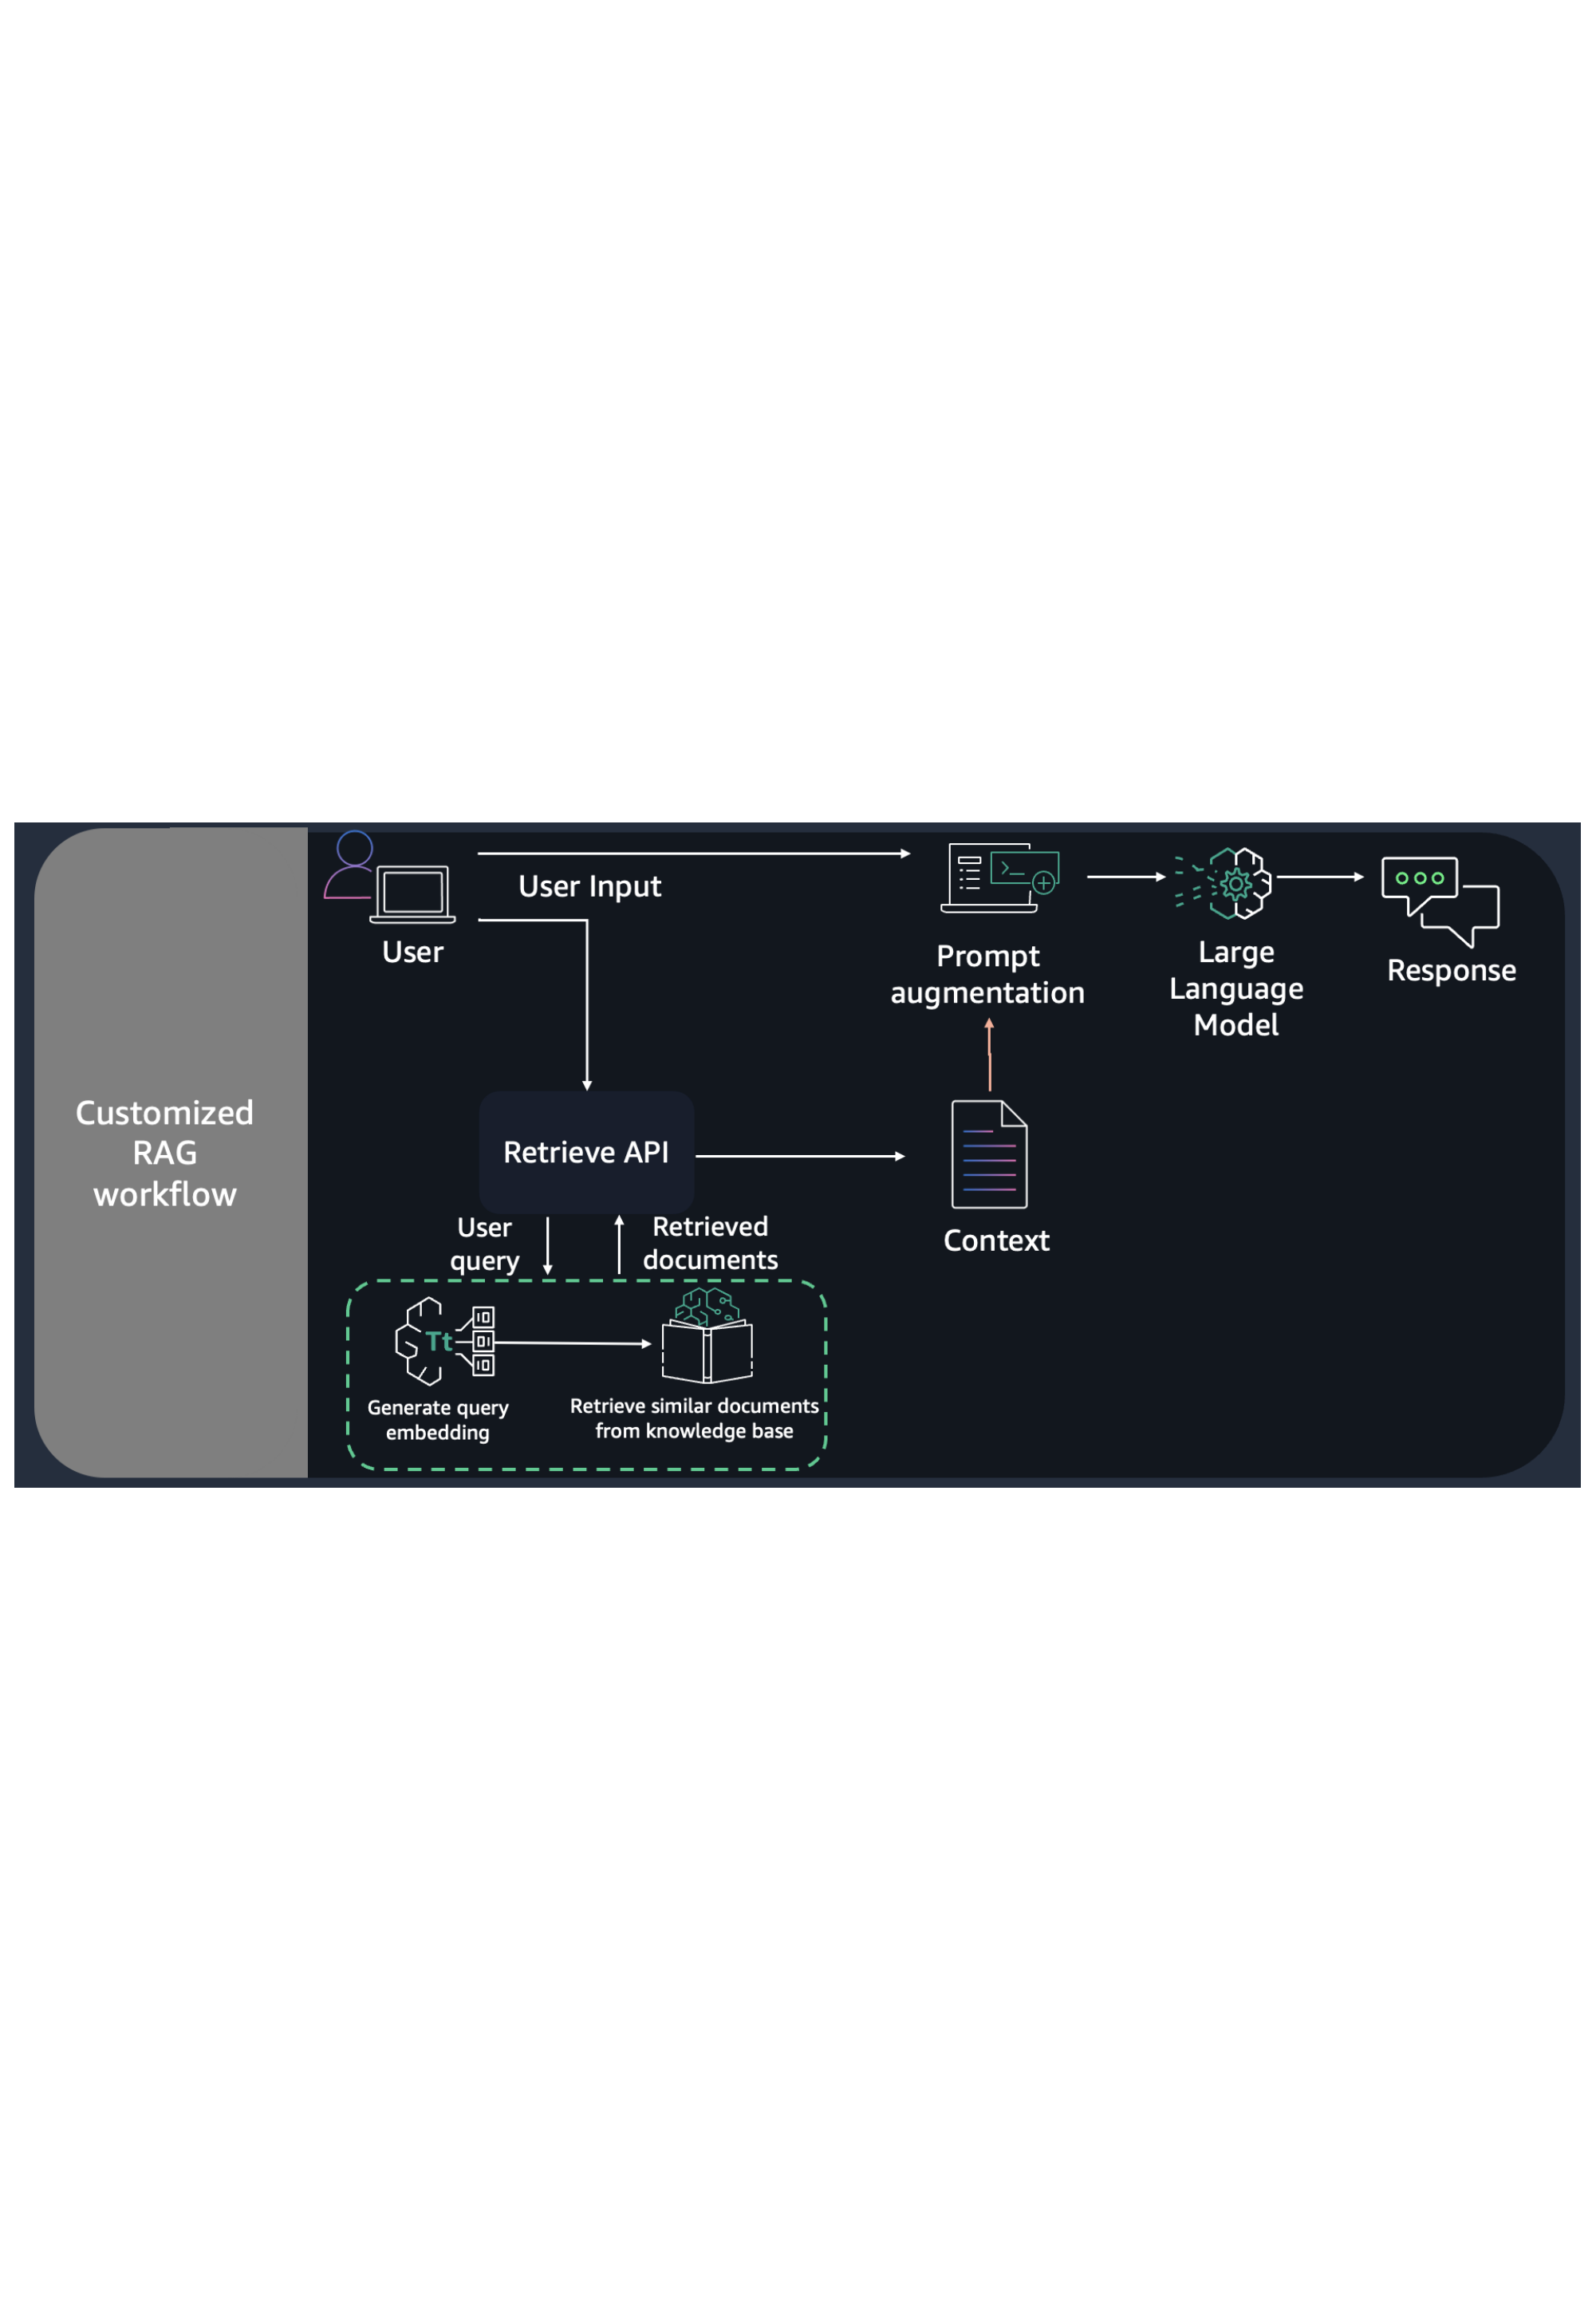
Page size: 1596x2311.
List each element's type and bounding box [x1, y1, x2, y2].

picture [14, 822, 1581, 1489]
